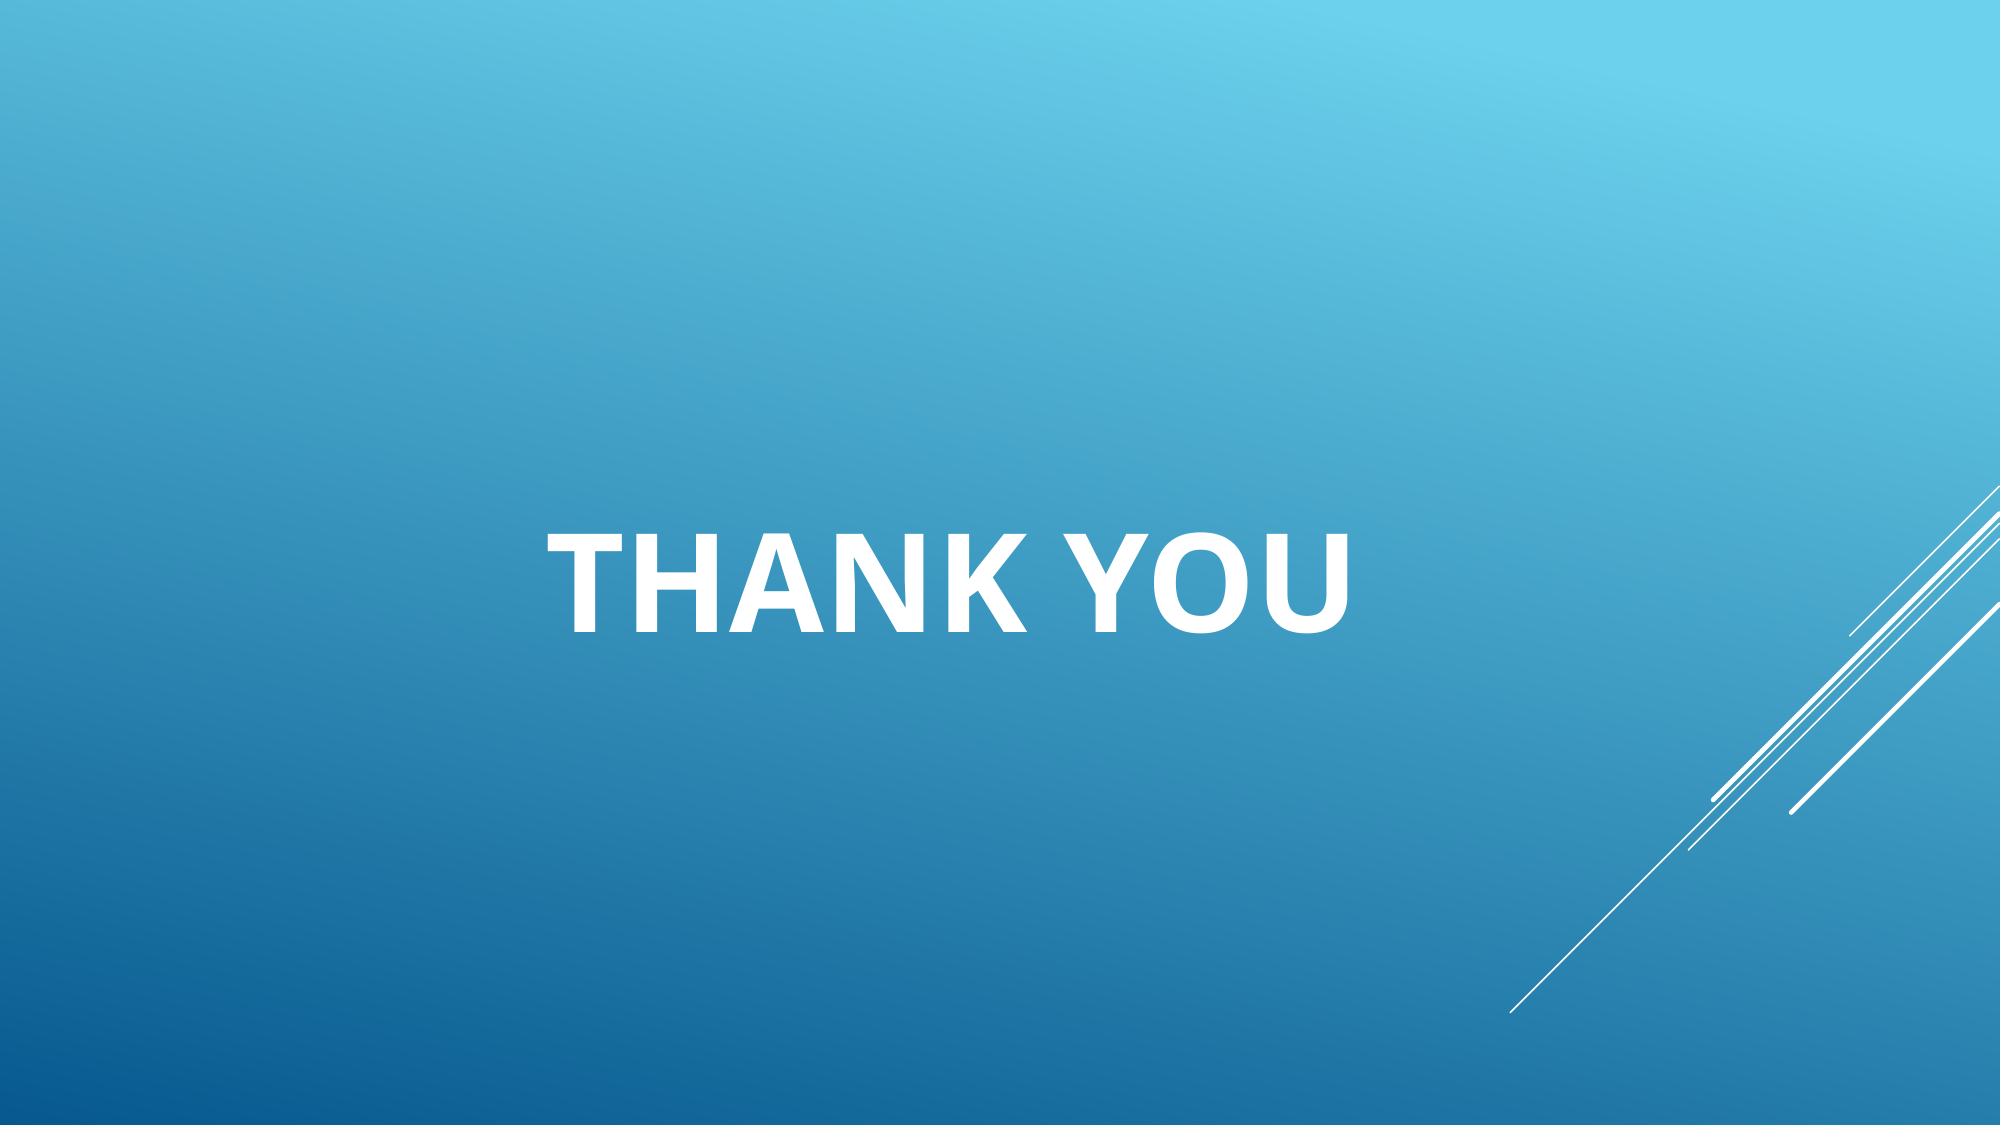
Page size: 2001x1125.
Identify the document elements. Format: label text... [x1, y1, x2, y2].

text_box THANK YOU [387, 487, 1554, 668]
